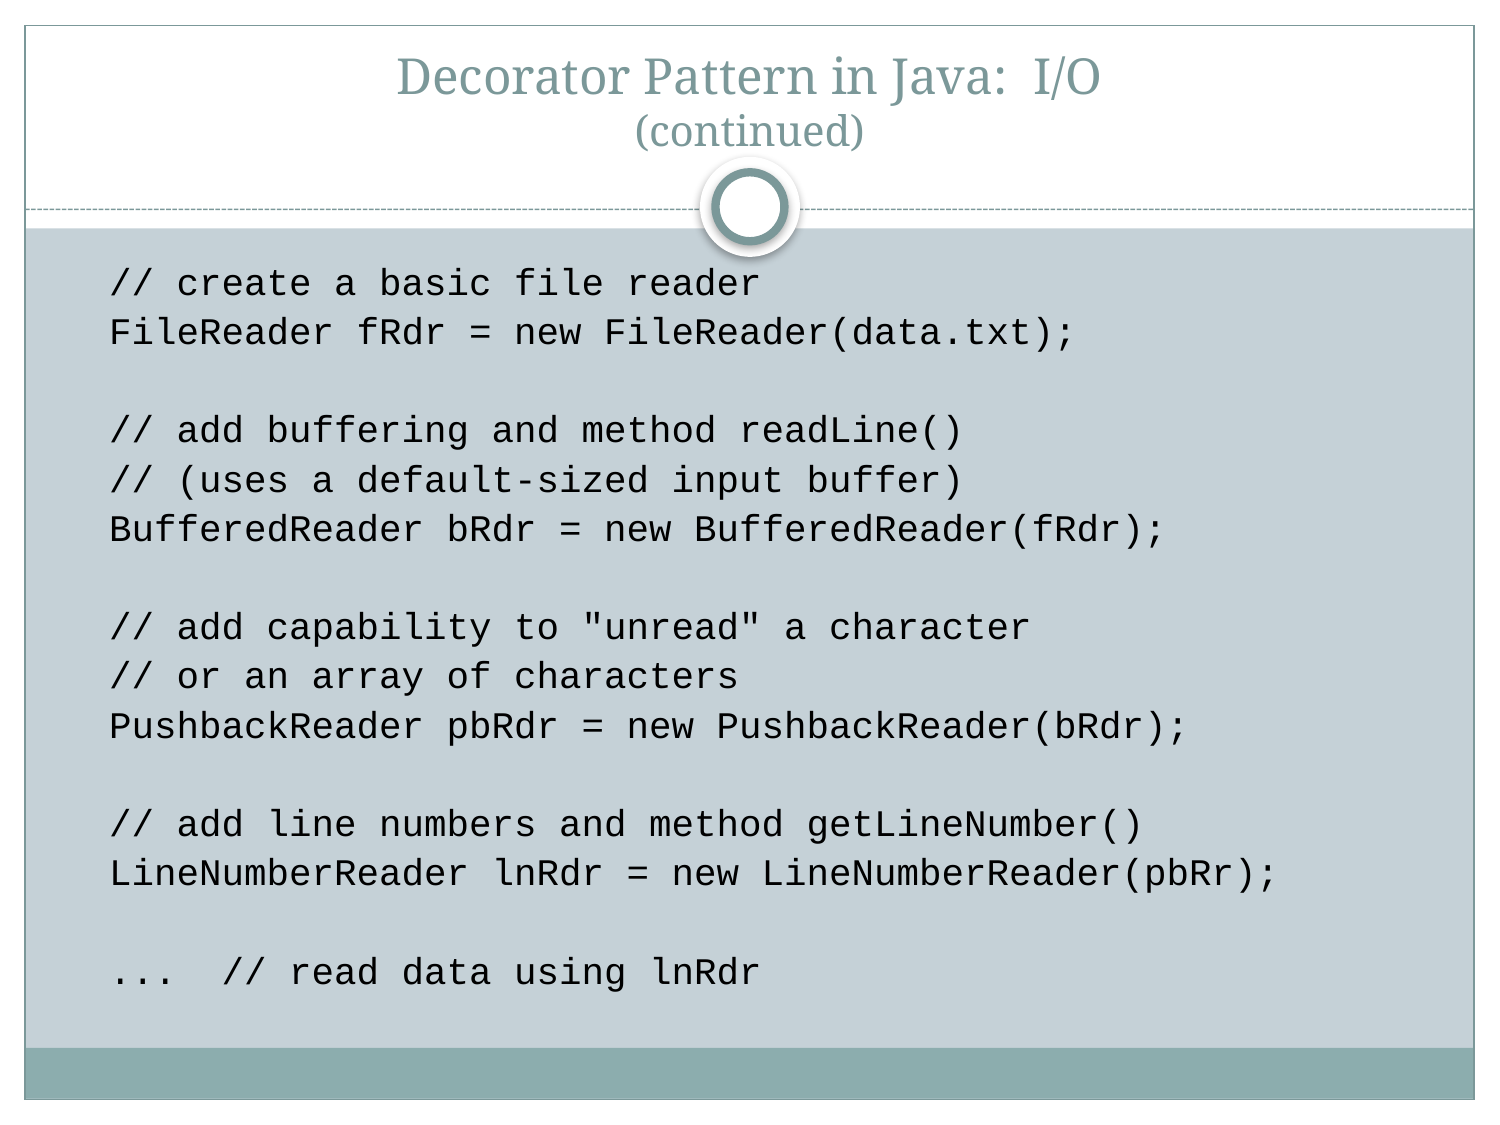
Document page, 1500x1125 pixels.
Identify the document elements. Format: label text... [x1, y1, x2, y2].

list // create a basic file reader FileReader fRdr = new FileReader(data.txt); // add buffering and method readLine() // (uses a default-sized input buffer) BufferedReader bRdr = new BufferedReader(fRdr); // add capability to "unread" a character // or an array of characters PushbackReader pbRdr = new PushbackReader(bRdr); // add line numbers and method getLineNumber() LineNumberReader lnRdr = new LineNumberReader(pbRr); ... // read data using lnRdr [49, 250, 1445, 1001]
title Decorator Pattern in Java: I/O (continued) [49, 37, 1450, 162]
